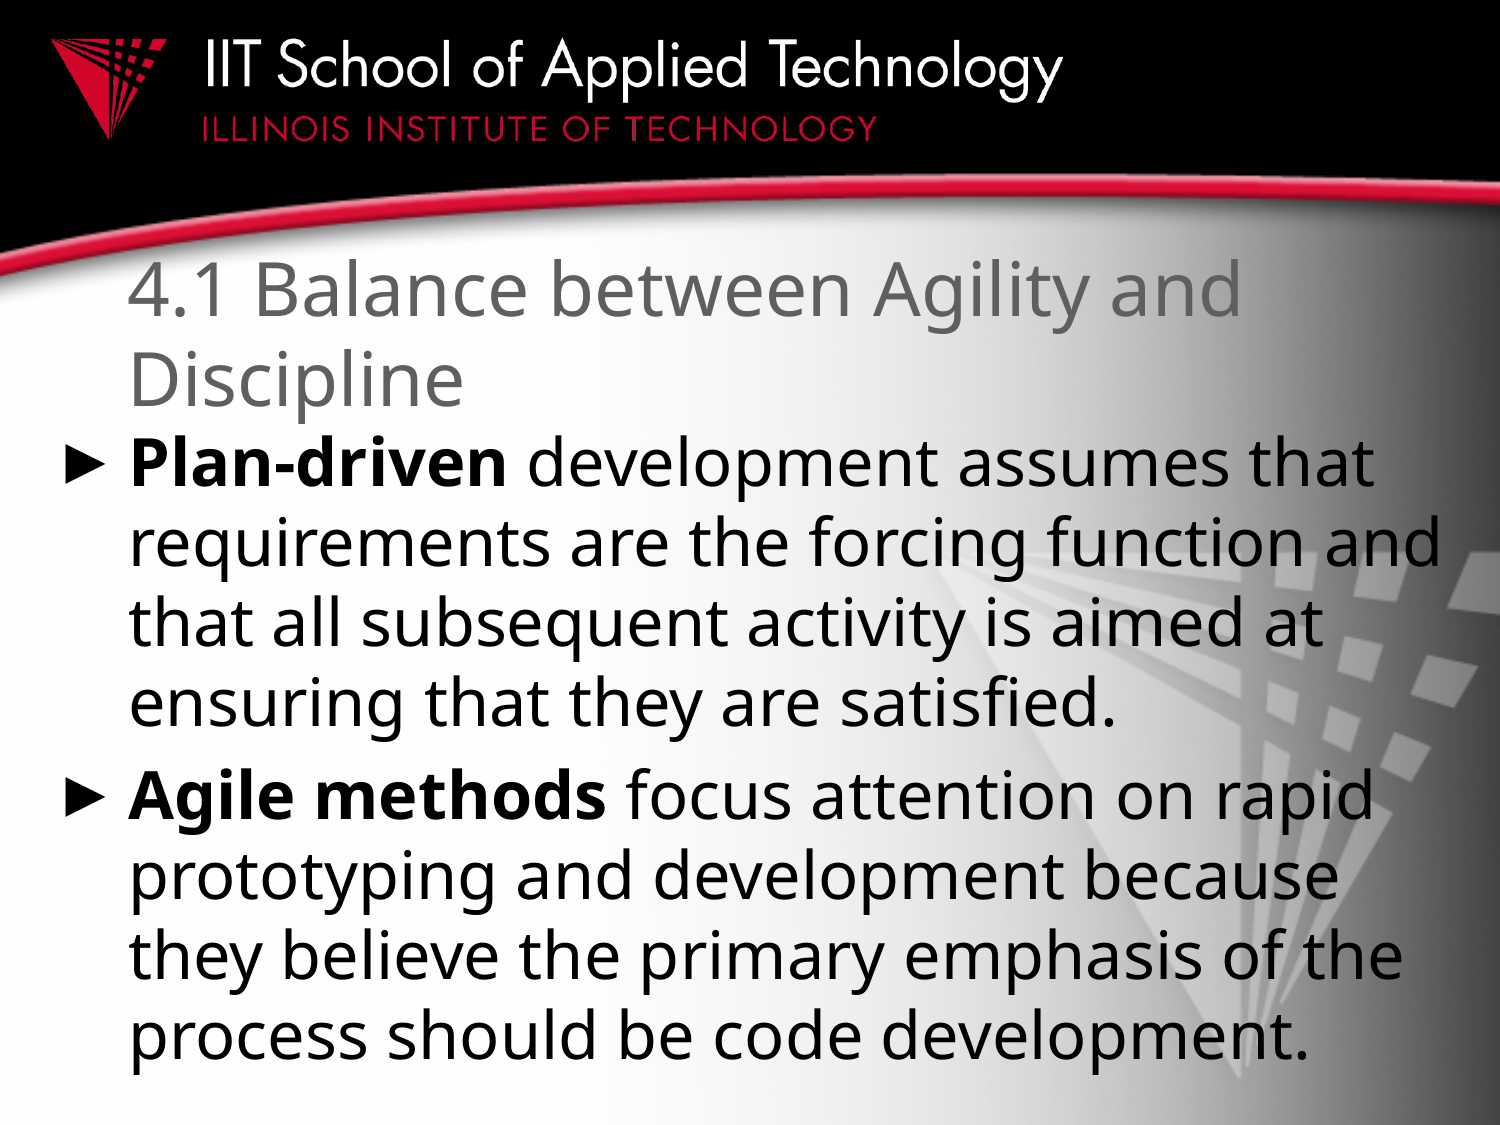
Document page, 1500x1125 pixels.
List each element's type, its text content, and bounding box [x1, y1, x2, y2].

list Plan-driven development assumes that requirements are the forcing function and that all subsequent activity is aimed at ensuring that they are satisfied. Agile methods focus attention on rapid prototyping and development because they believe the primary emphasis of the process should be code development. [37, 412, 1463, 1088]
title 4.1 Balance between Agility and Discipline [112, 249, 1388, 412]
picture [0, 0, 1500, 1125]
